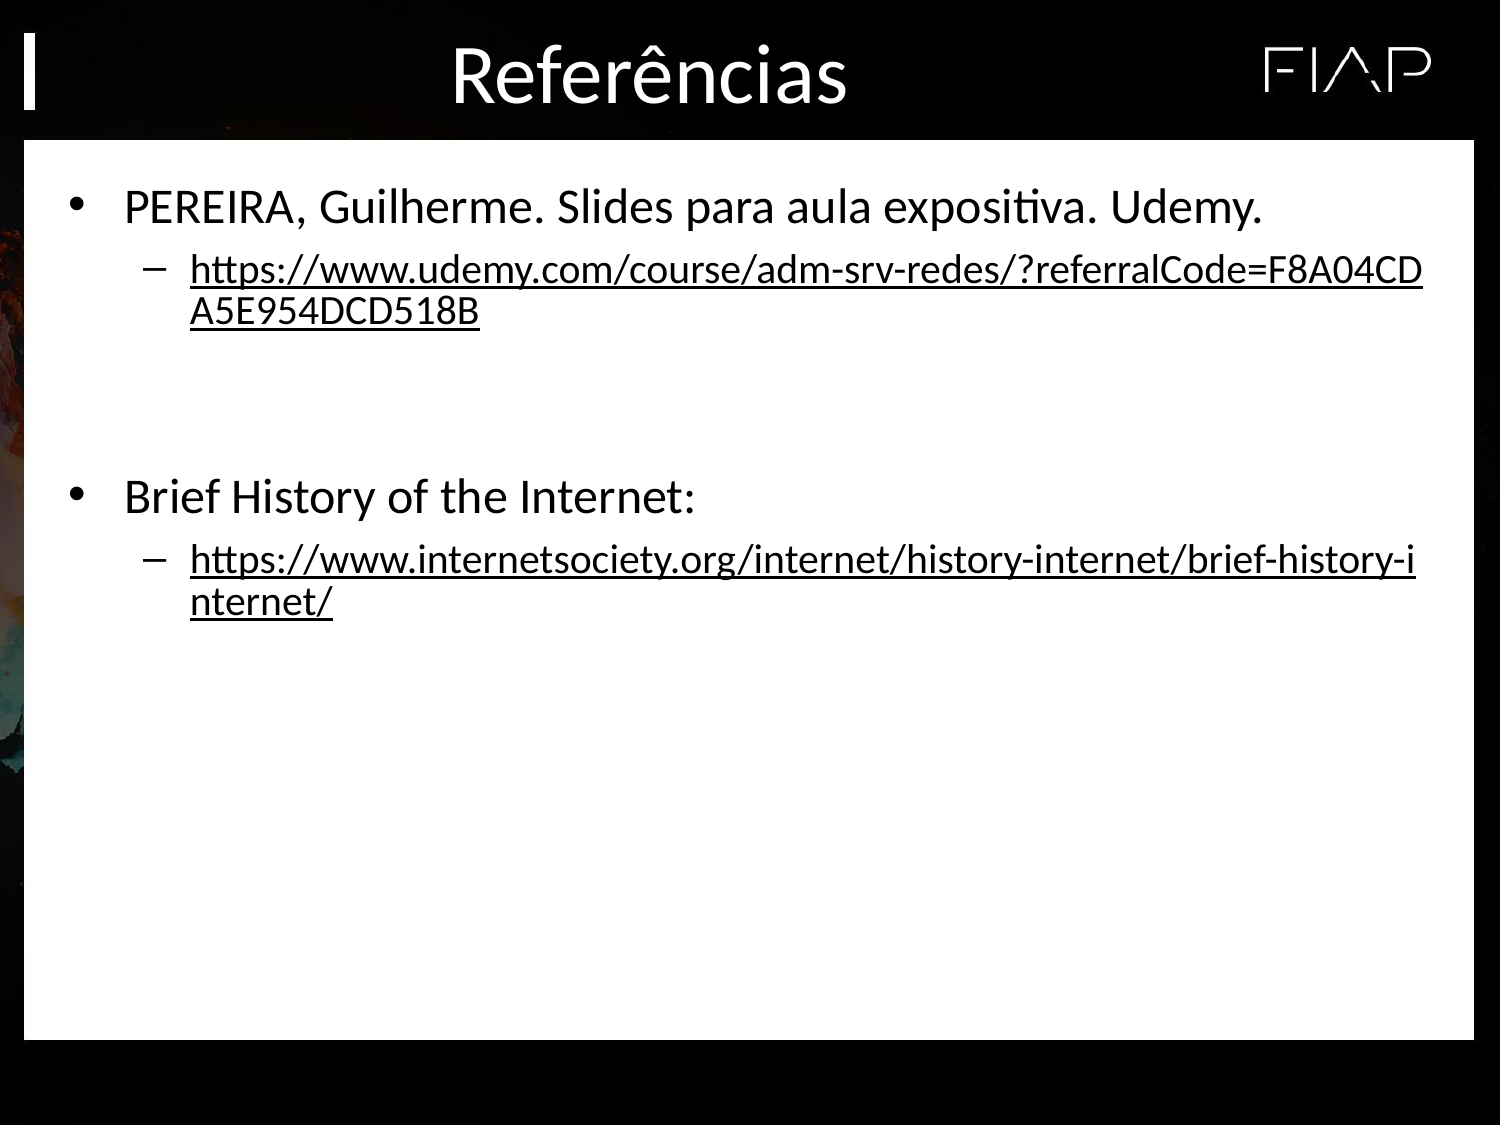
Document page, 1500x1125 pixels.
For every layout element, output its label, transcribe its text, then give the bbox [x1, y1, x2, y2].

list PEREIRA, Guilherme. Slides para aula expositiva. Udemy. https://www.udemy.com/course/adm-srv-redes/?referralCode=F8A04CDA5E954DCD518B Brief History of the Internet: https://www.internetsociety.org/internet/history-internet/brief-history-internet/ [53, 165, 1445, 1015]
title Referências [53, 10, 1247, 129]
picture [0, 0, 1500, 1125]
